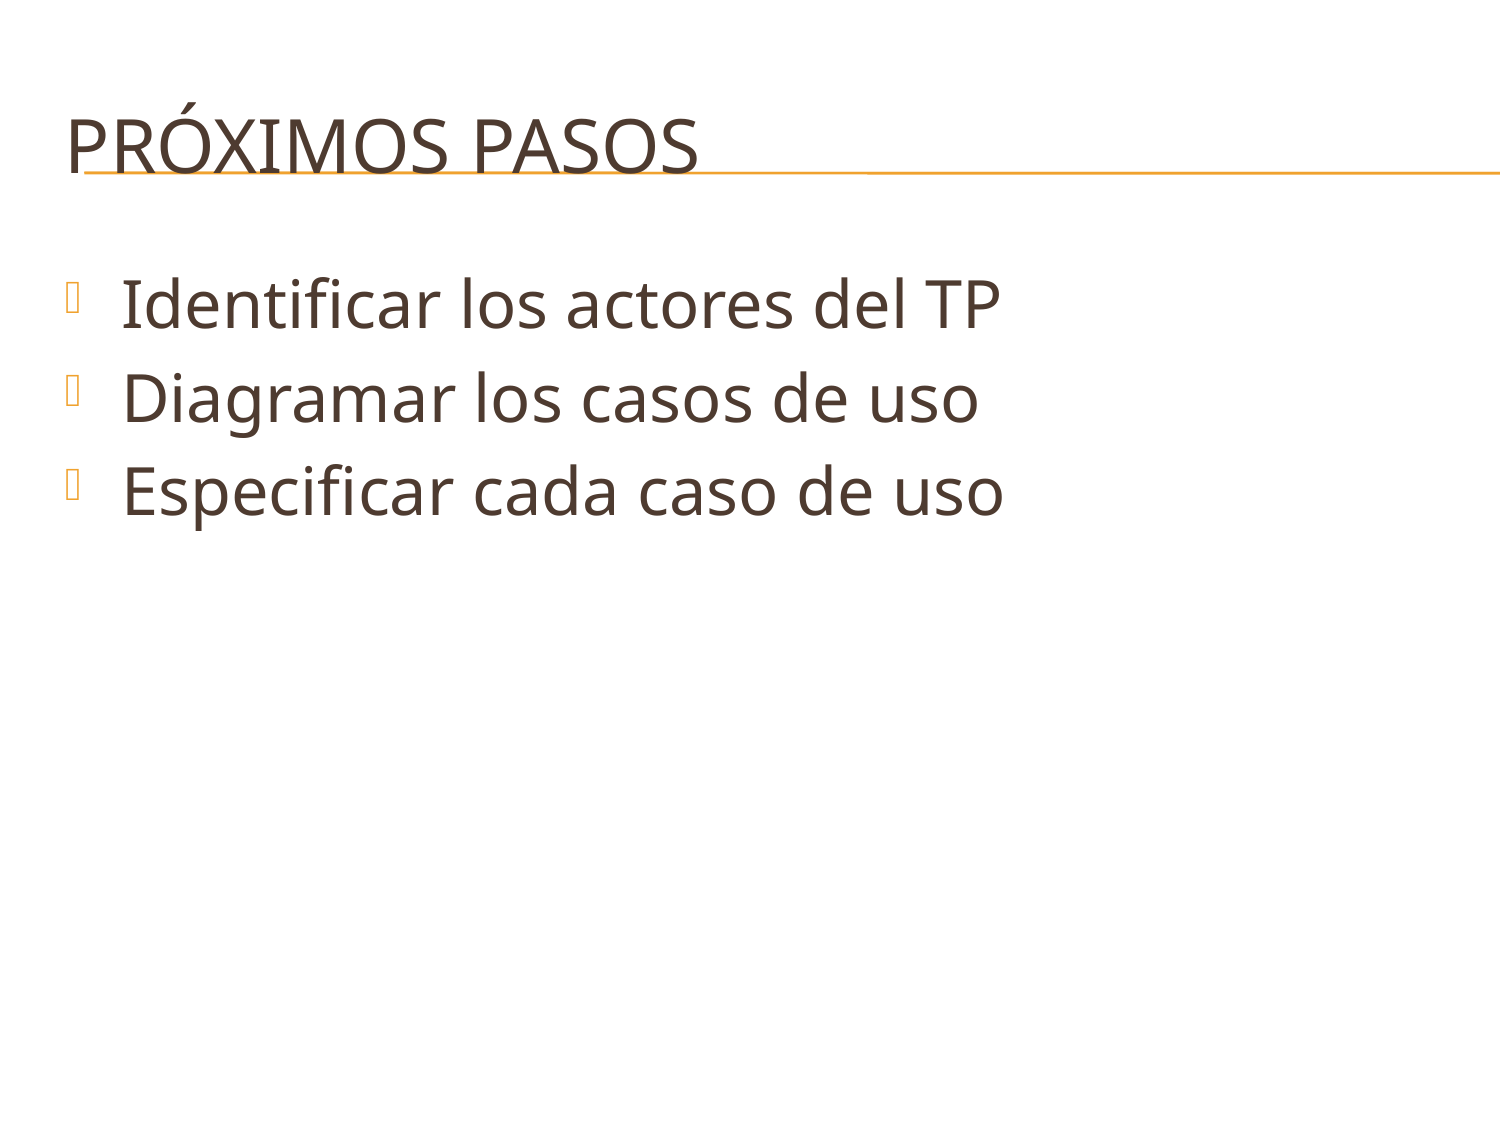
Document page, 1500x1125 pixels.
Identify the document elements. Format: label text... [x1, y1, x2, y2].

list Identificar los actores del TP Diagramar los casos de uso Especificar cada caso de uso [50, 254, 1475, 998]
title Próximos pasos [50, 75, 1475, 213]
